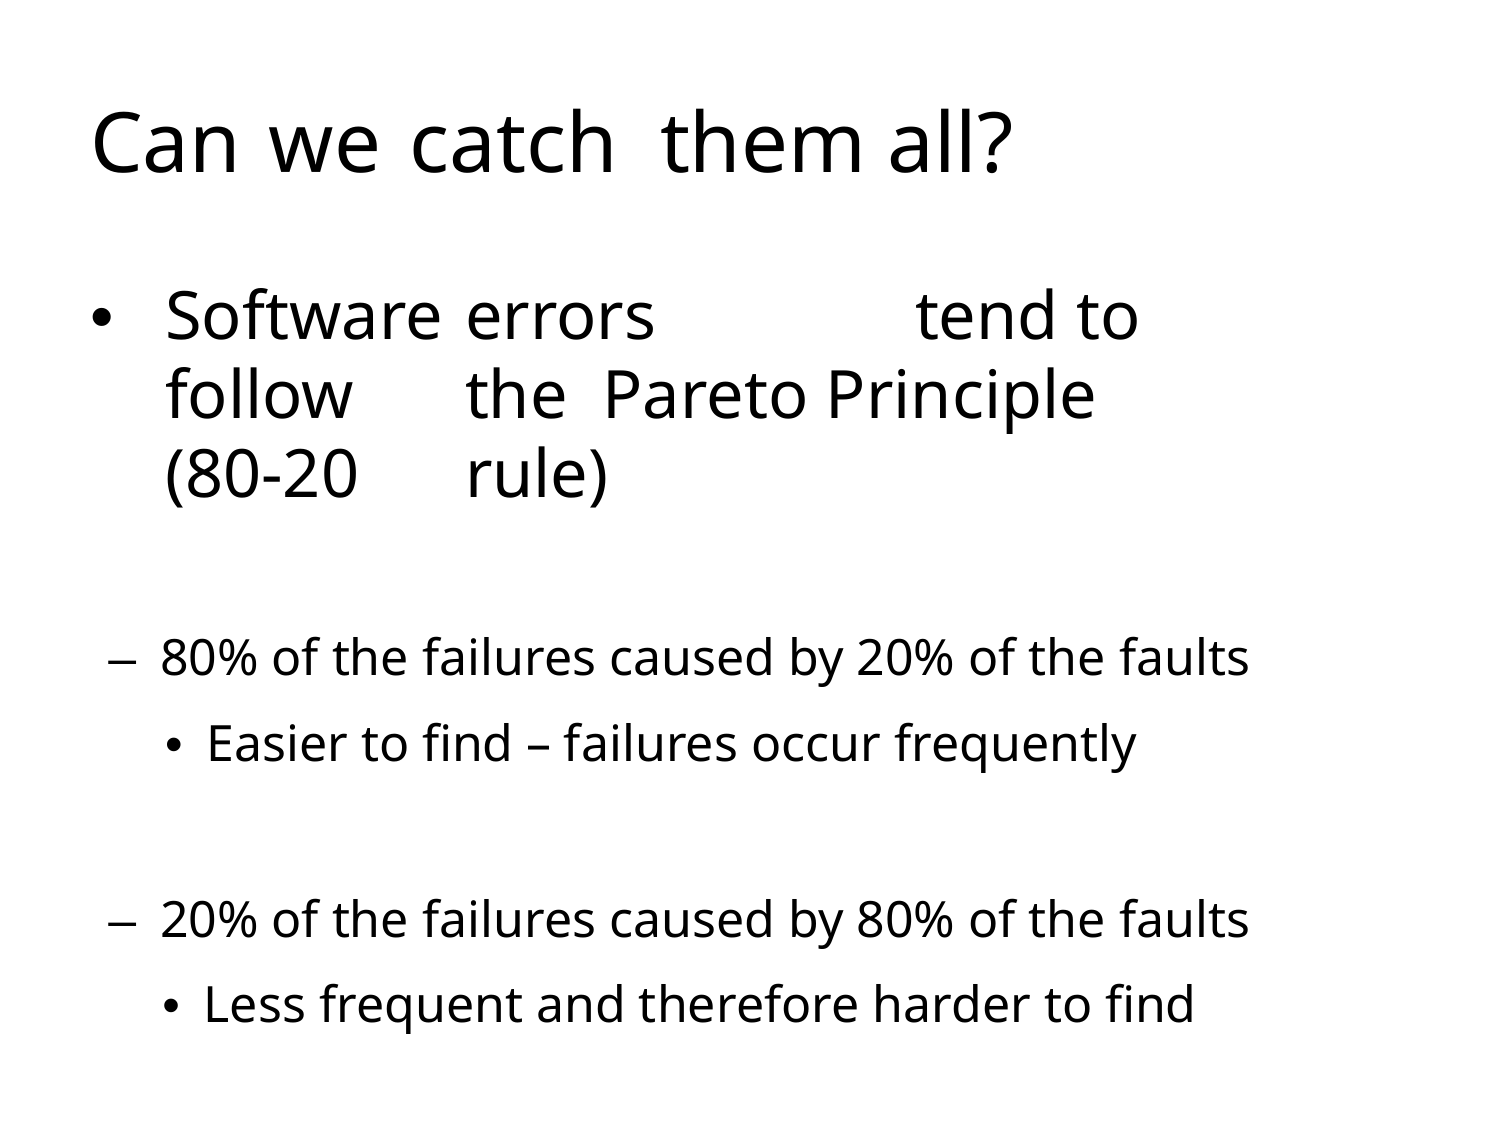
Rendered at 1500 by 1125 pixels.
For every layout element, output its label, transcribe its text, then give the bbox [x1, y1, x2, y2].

text_box • Software errors tend to follow the Pareto Principle (80-20 rule) – 80% of the failures caused by 20% of the faults • Easier to find – failures occur frequently – 20% of the failures caused by 80% of the faults • Less frequent and therefore harder to find [87, 273, 1385, 1033]
title Can we catch them all? [87, 88, 1029, 273]
